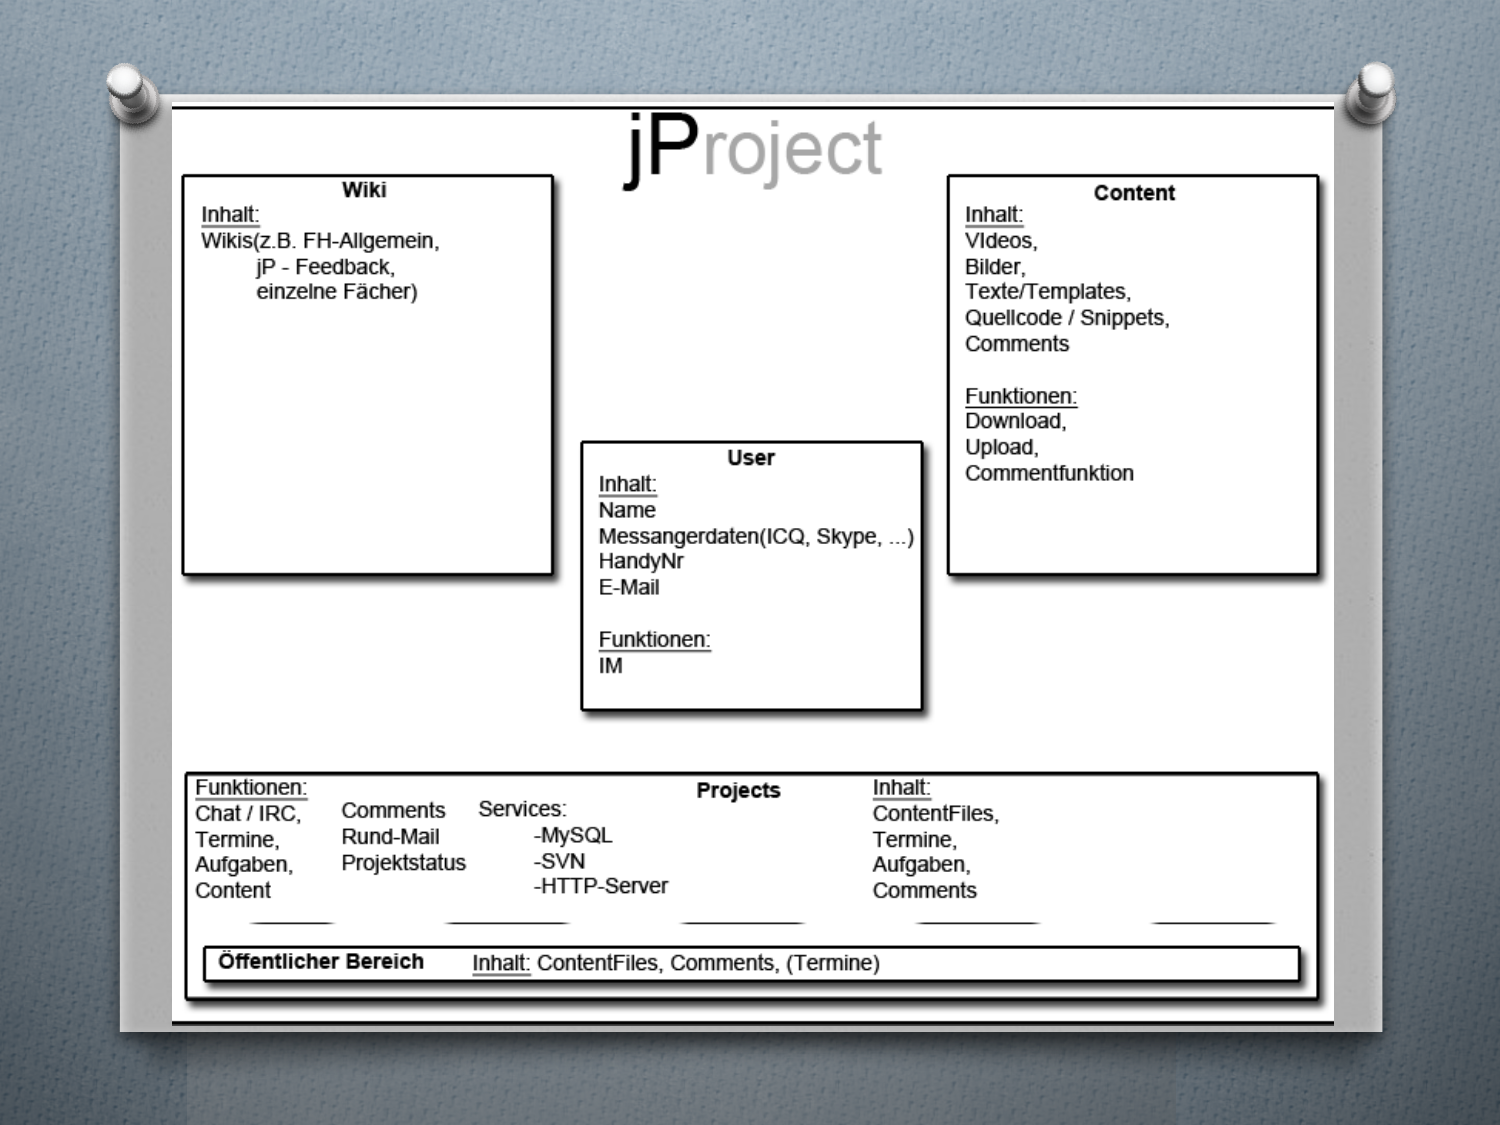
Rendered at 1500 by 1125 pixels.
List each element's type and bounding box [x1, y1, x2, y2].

picture [75, 29, 198, 153]
list [171, 102, 1334, 1027]
picture [1317, 35, 1439, 156]
